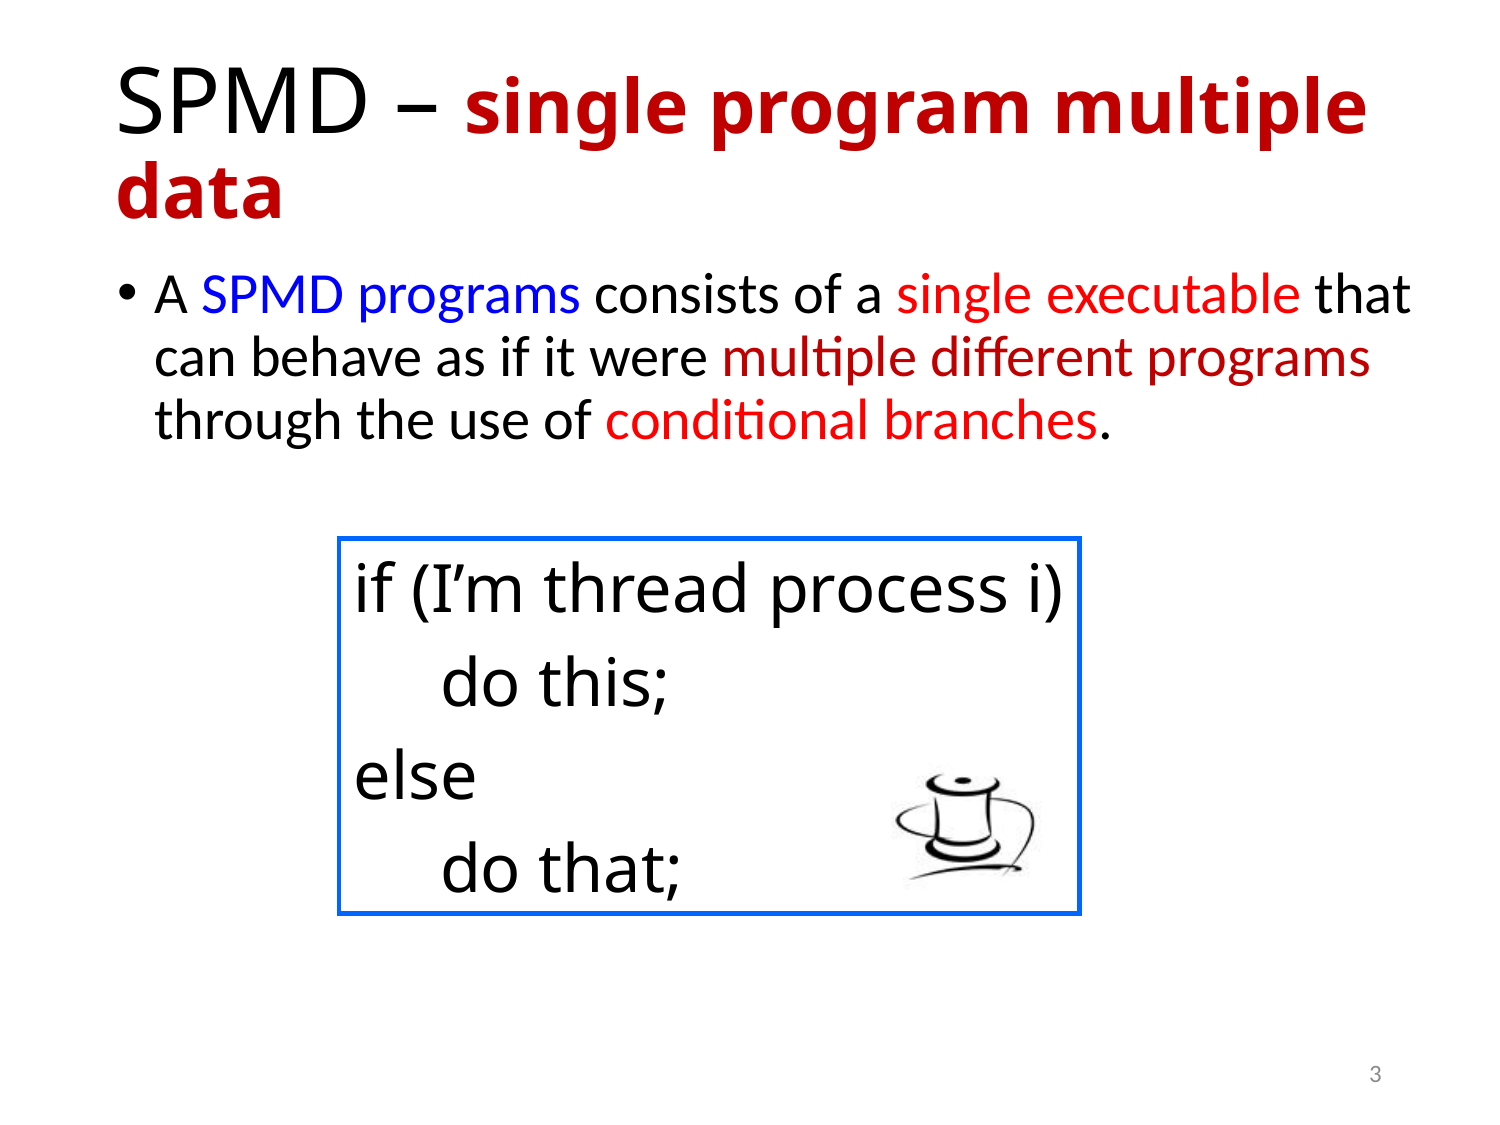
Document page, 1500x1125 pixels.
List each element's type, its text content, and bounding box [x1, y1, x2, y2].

slide_number 3 [1059, 1042, 1397, 1103]
picture [891, 751, 1042, 902]
text_box if (I’m thread process i) do this; else do that; [339, 538, 1080, 914]
title SPMD – single program multiple data [100, 86, 1459, 203]
list A SPMD programs consists of a single executable that can behave as if it were multiple different programs through the use of conditional branches. [102, 255, 1459, 646]
